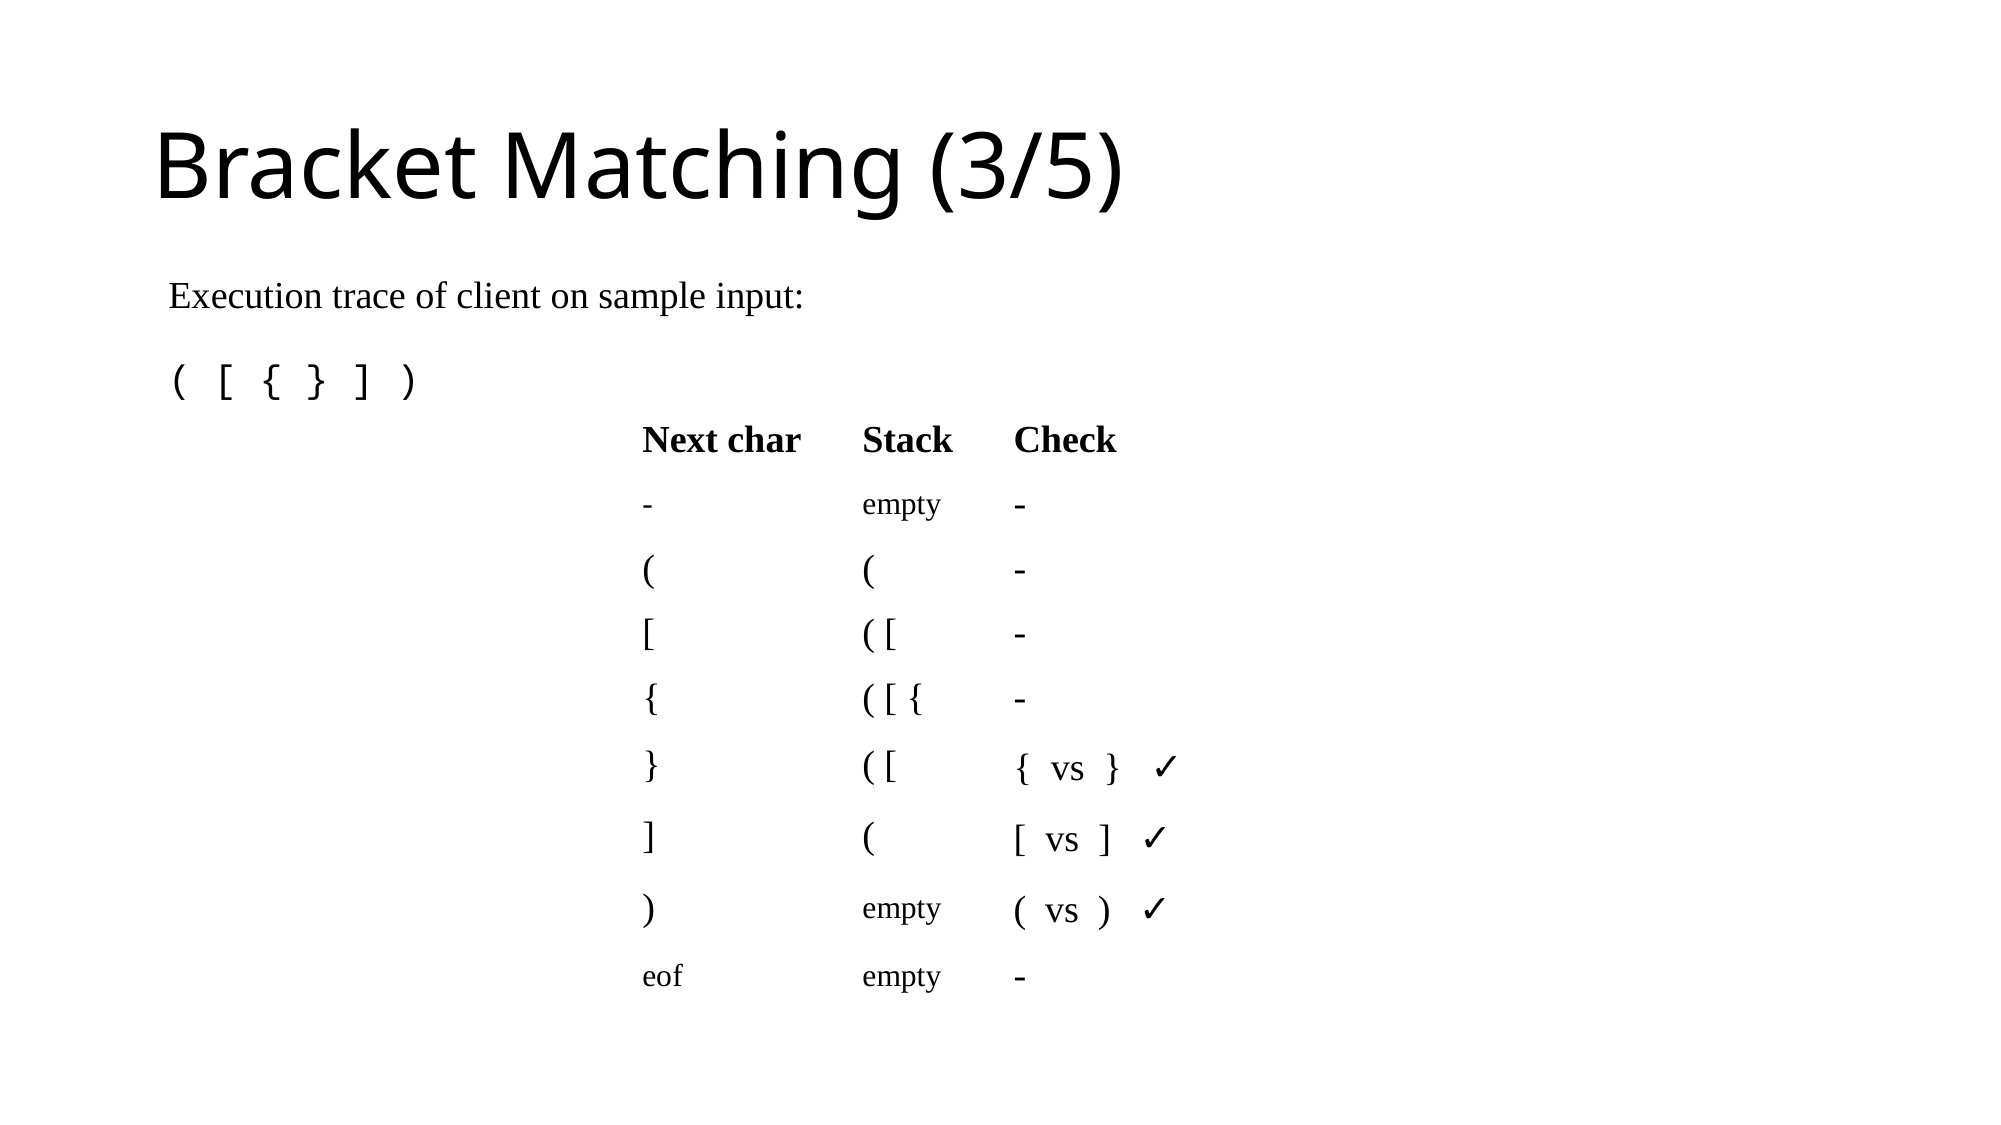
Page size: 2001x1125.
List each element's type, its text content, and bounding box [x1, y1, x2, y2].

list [168, 272, 1654, 1081]
title Bracket Matching (3/5) [137, 59, 1863, 278]
